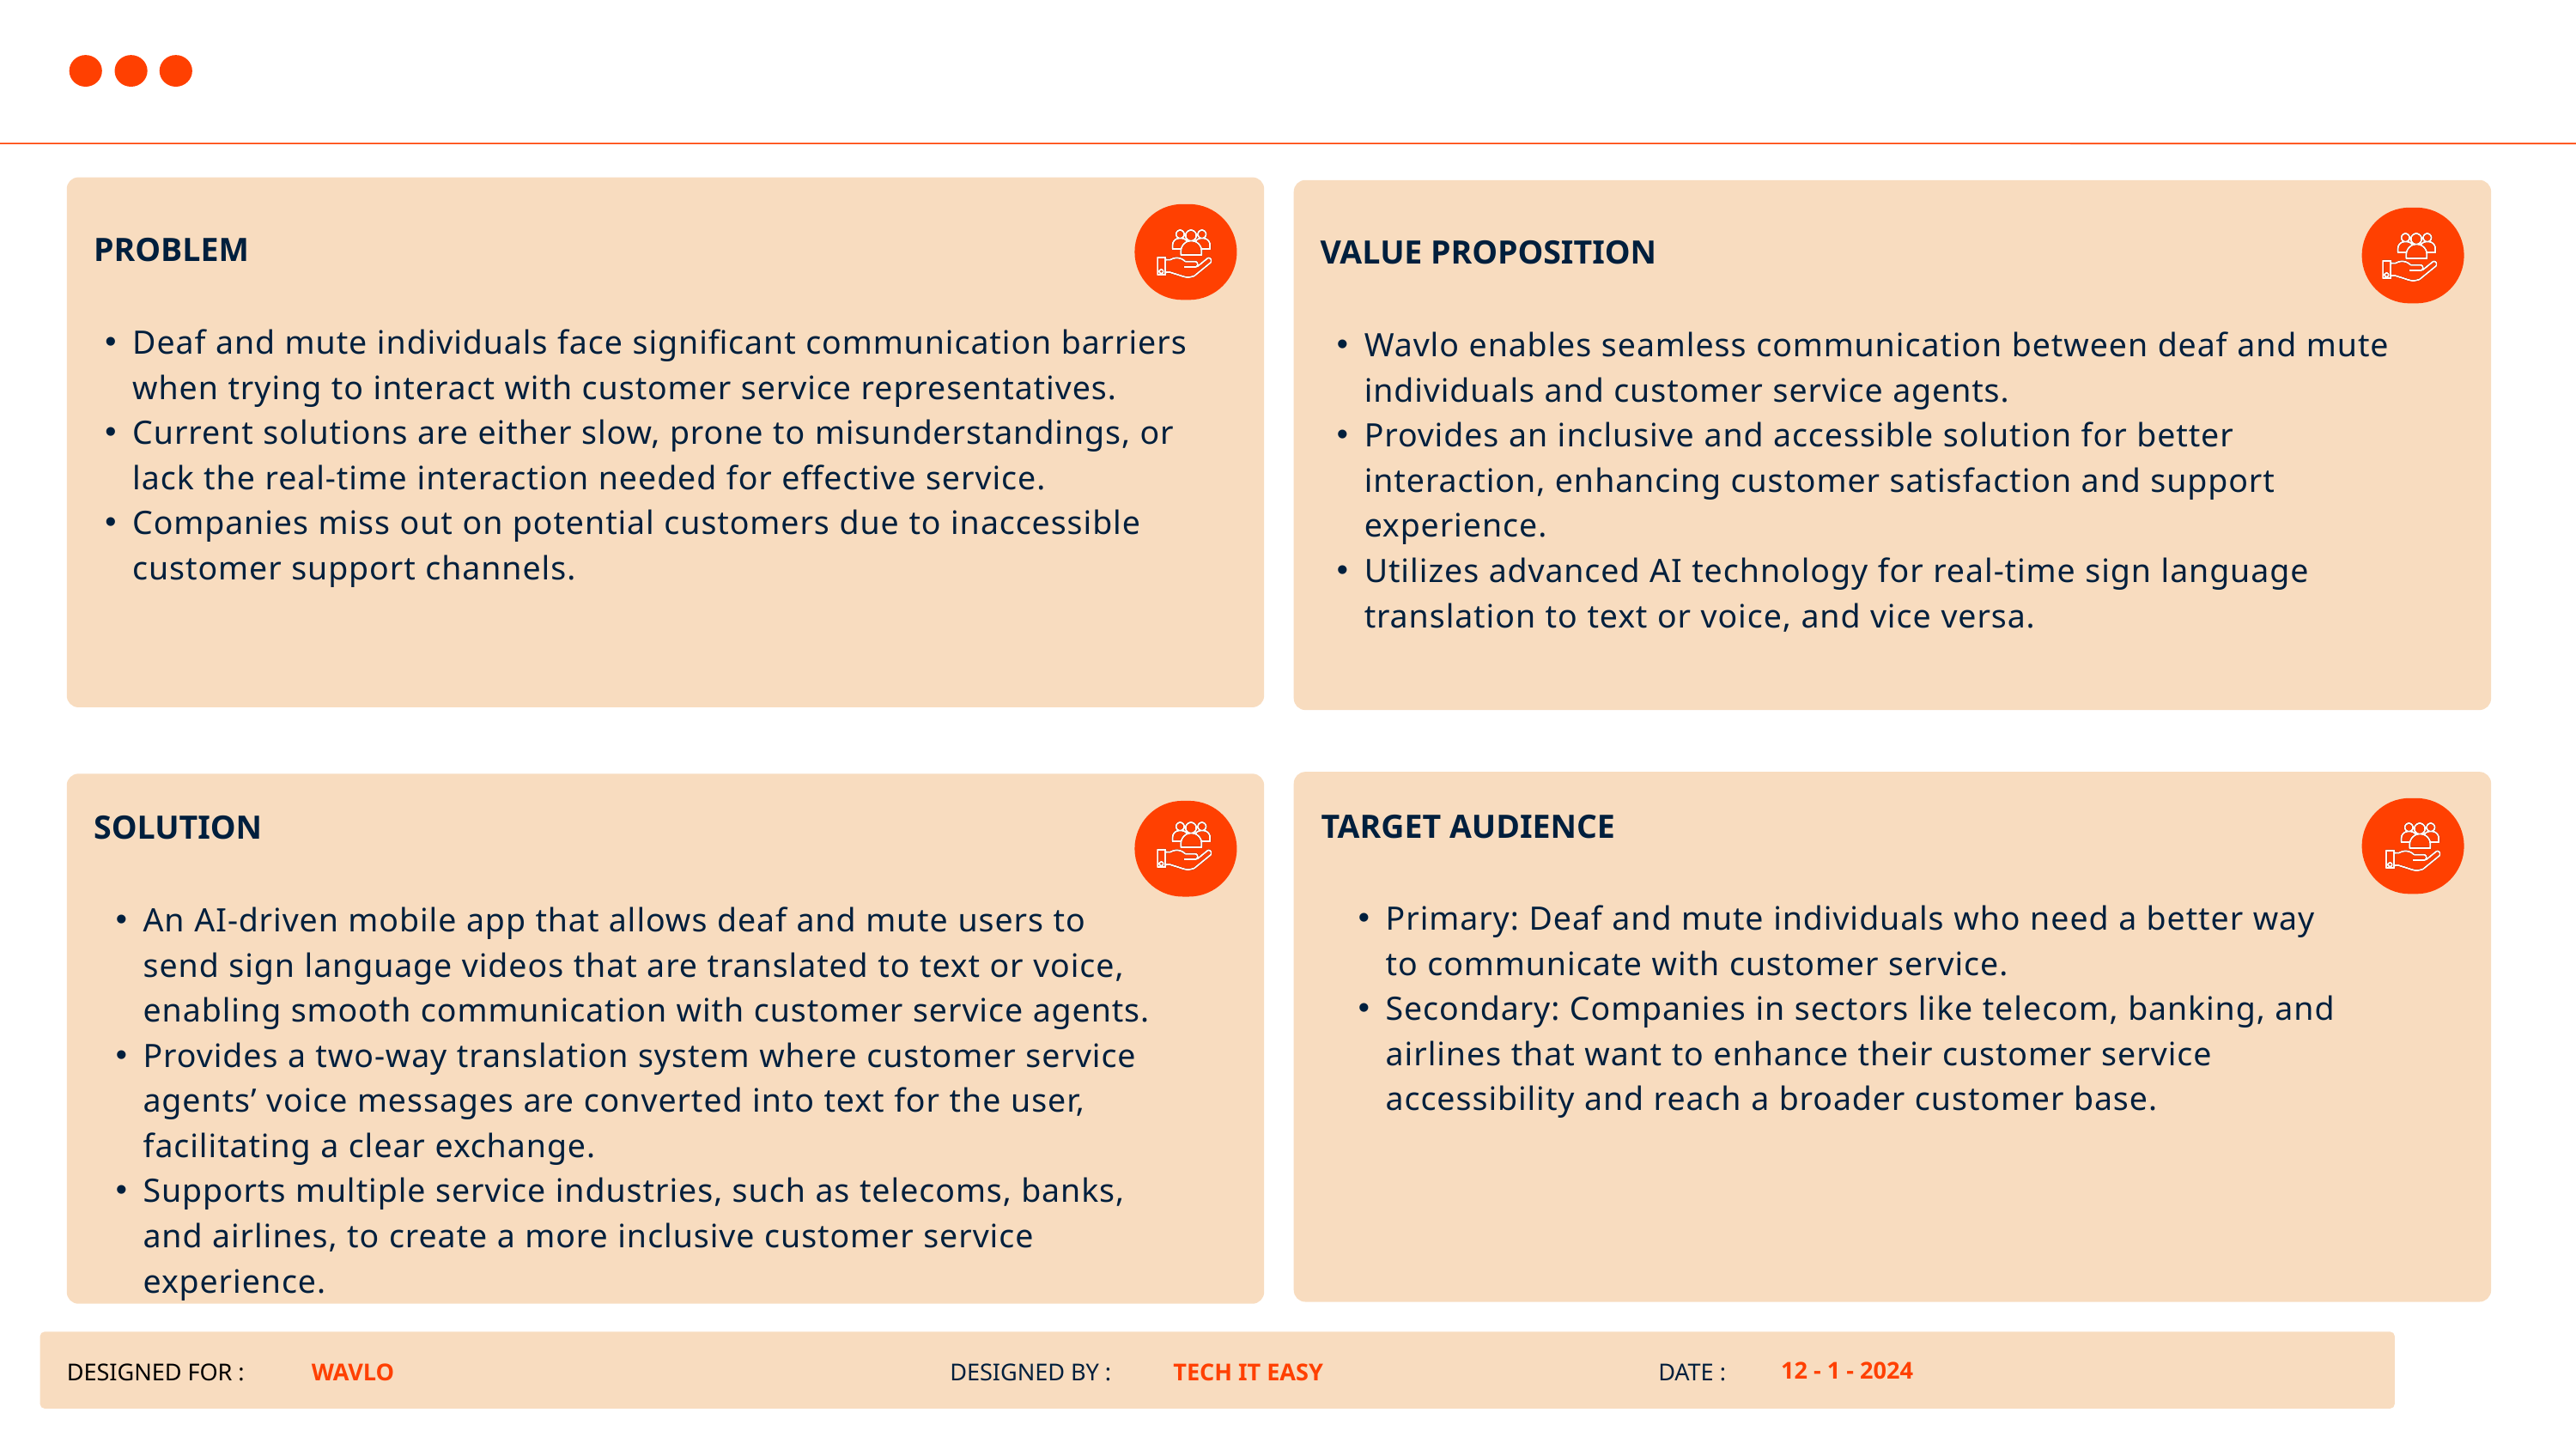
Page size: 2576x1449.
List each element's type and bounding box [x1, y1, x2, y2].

text_box [1293, 771, 2492, 1302]
text_box [1134, 203, 1237, 300]
text_box [69, 54, 193, 88]
text_box [66, 773, 1265, 1304]
text_box [2361, 797, 2464, 894]
text_box [66, 177, 1265, 708]
text_box [2361, 207, 2464, 304]
text_box [1134, 800, 1237, 897]
text_box [1293, 179, 2492, 711]
text_box [39, 1331, 2396, 1410]
